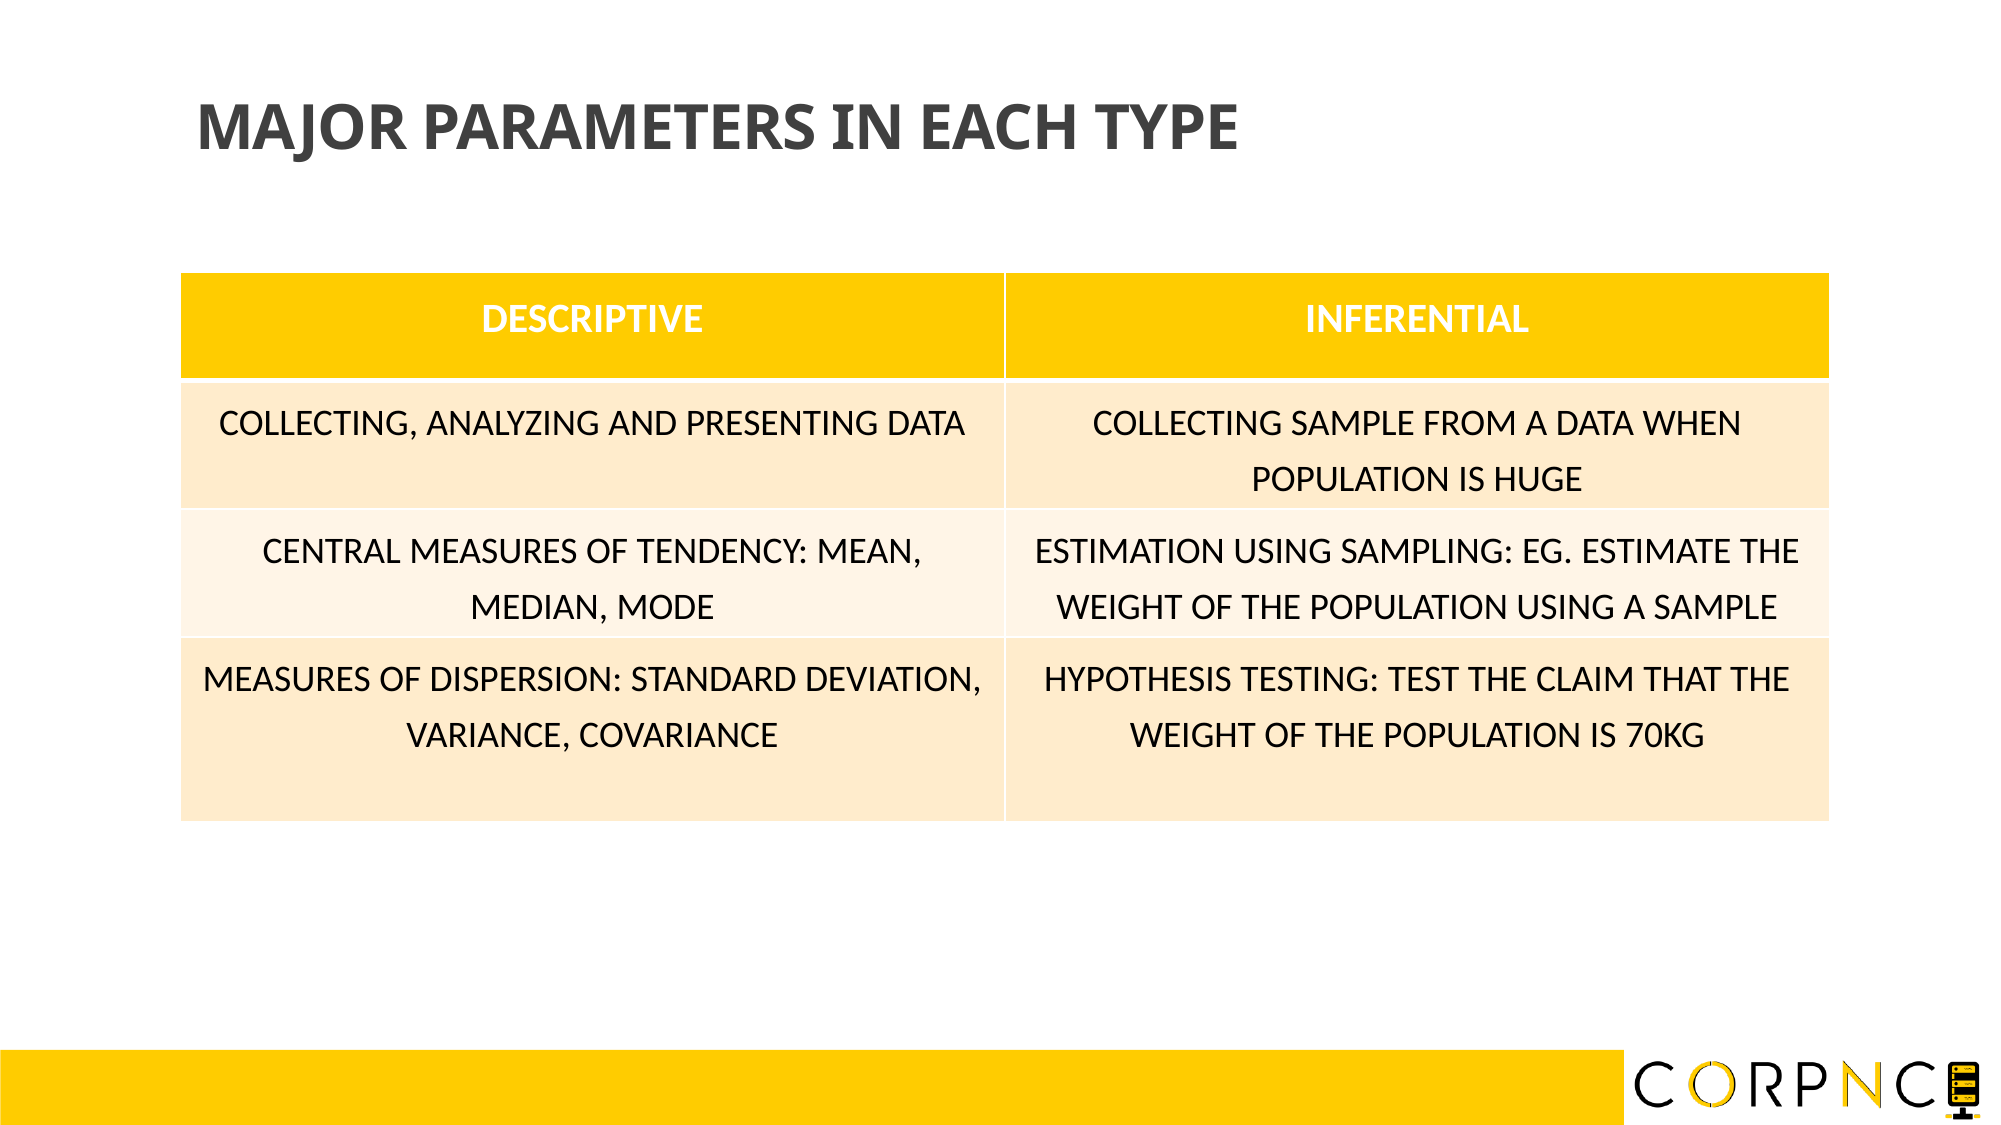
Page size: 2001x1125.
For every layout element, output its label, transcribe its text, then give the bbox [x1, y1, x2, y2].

table_cell HYPOTHESIS TESTING: TEST THE CLAIM THAT THE WEIGHT OF THE POPULATION IS 70KG [1006, 638, 1829, 821]
table_cell COLLECTING SAMPLE FROM A DATA WHEN POPULATION IS HUGE [1006, 383, 1829, 508]
table_cell CENTRAL MEASURES OF TENDENCY: MEAN, MEDIAN, MODE [181, 510, 1004, 636]
table_cell ESTIMATION USING SAMPLING: EG. ESTIMATE THE WEIGHT OF THE POPULATION USING A SAMPLE [1006, 510, 1829, 636]
title MAJOR PARAMETERS IN EACH TYPE [180, 47, 1830, 170]
picture [1624, 1034, 1988, 1125]
table_cell MEASURES OF DISPERSION: STANDARD DEVIATION, VARIANCE, COVARIANCE [181, 638, 1004, 821]
table_cell COLLECTING, ANALYZING AND PRESENTING DATA [181, 383, 1004, 508]
table_header DESCRIPTIVE [181, 273, 1004, 378]
table_header INFERENTIAL [1006, 273, 1829, 378]
